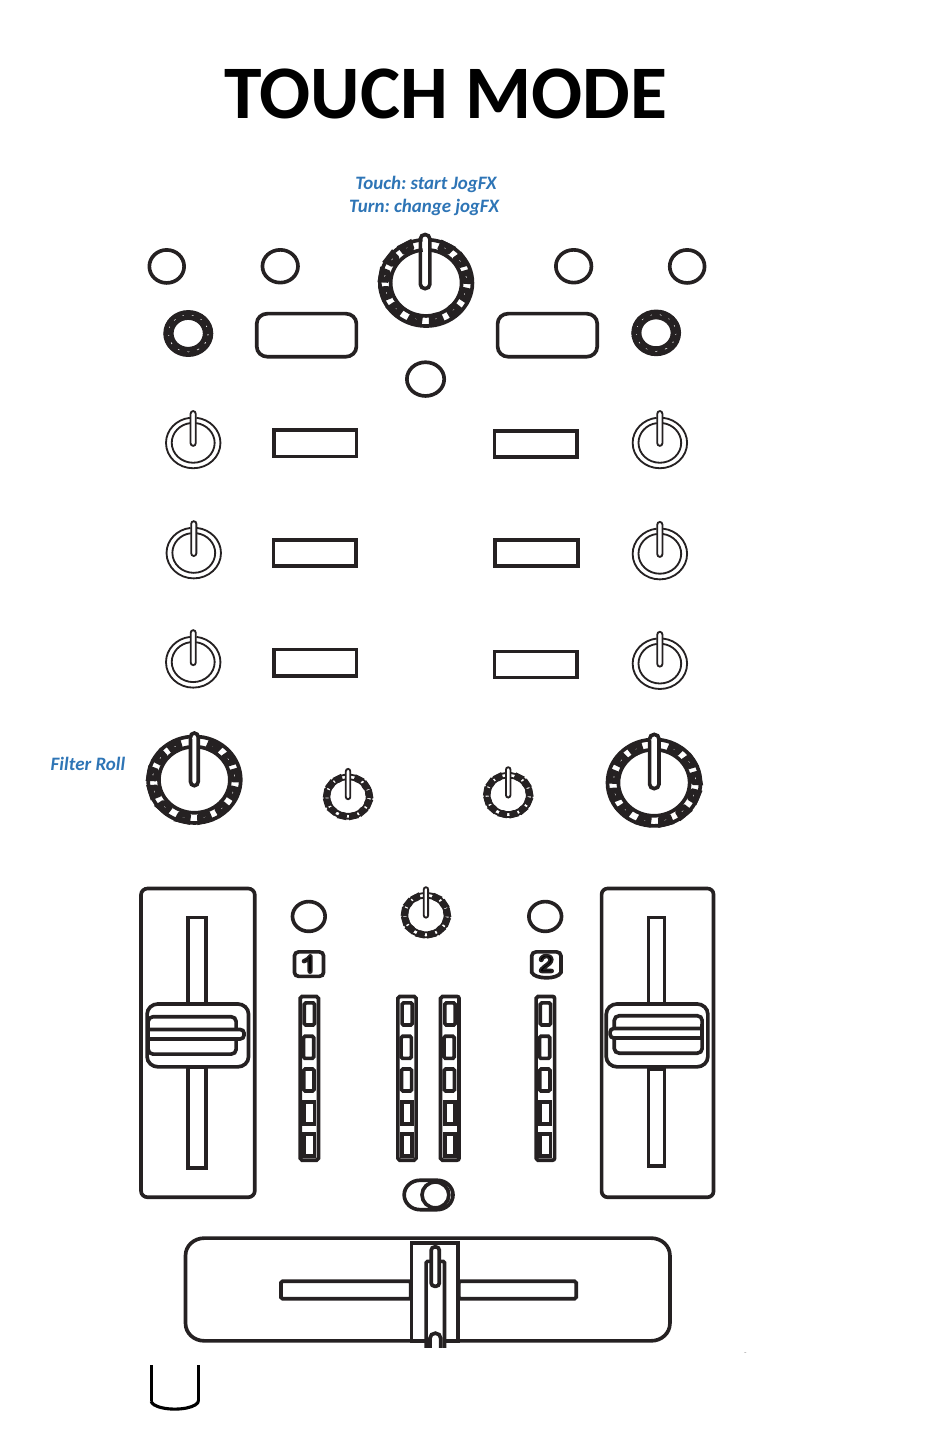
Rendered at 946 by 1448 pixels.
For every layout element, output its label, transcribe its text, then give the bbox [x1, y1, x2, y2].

text_box TOUCH MODE [209, 35, 683, 141]
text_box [37, 148, 800, 1404]
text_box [31, 1365, 199, 1409]
